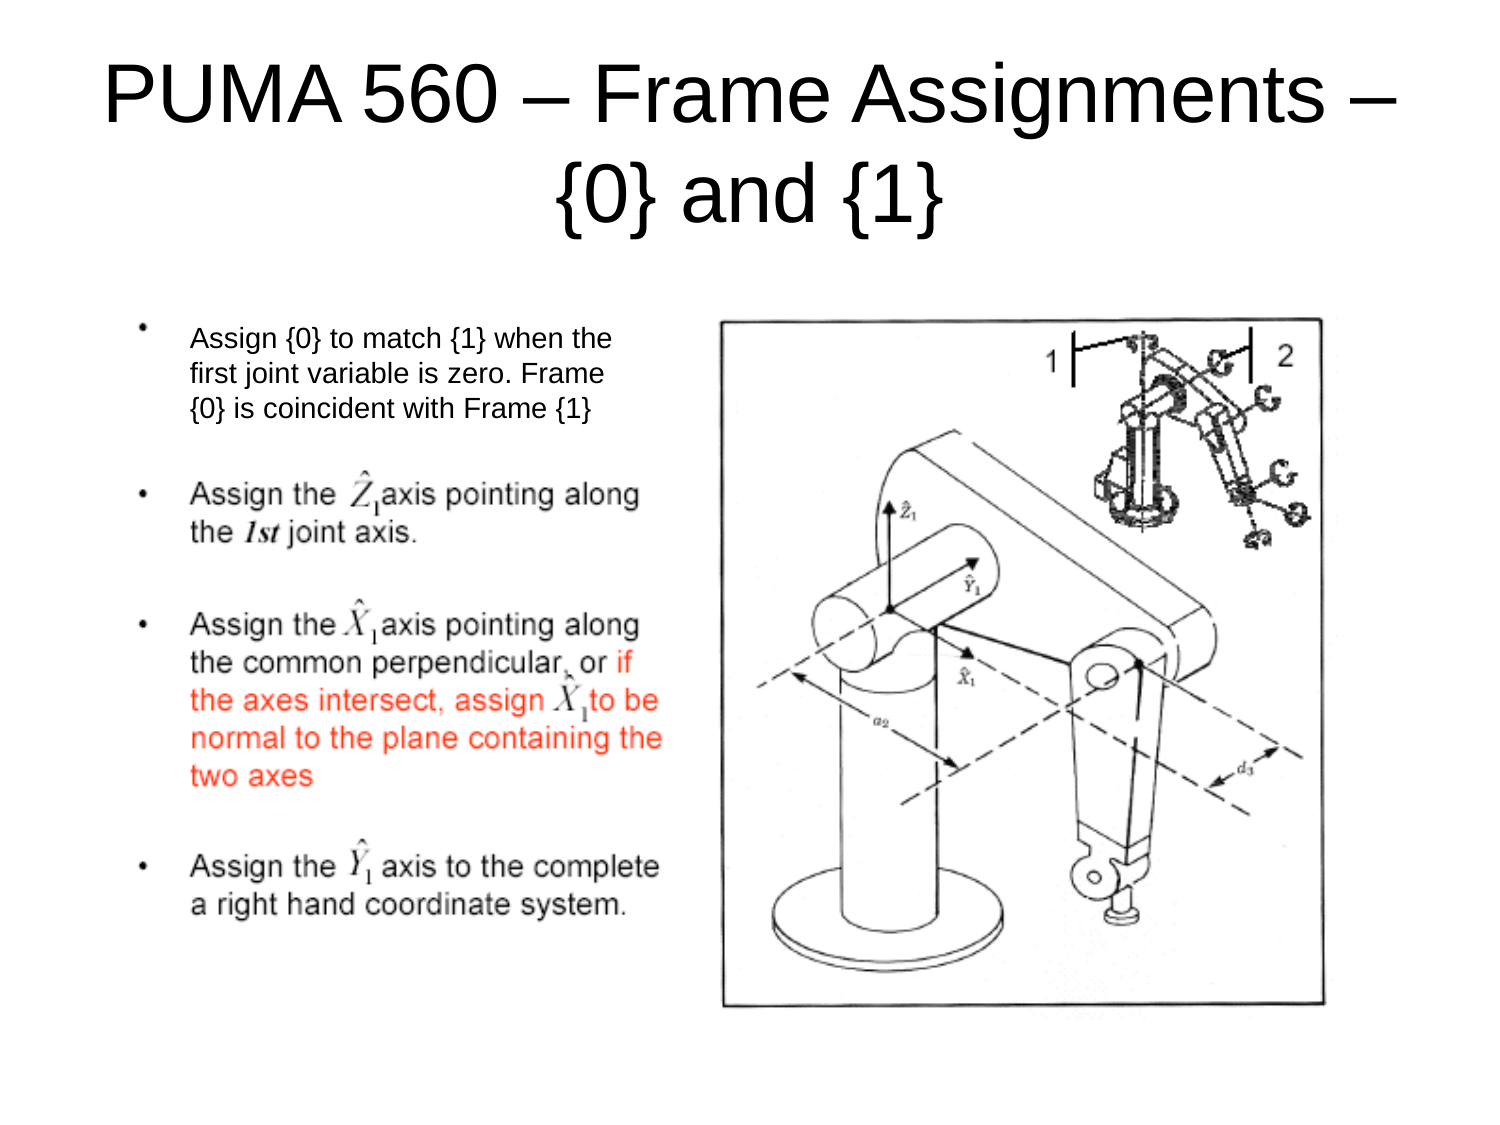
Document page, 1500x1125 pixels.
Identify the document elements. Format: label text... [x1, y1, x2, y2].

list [124, 299, 1338, 1019]
title PUMA 560 – Frame Assignments – {0} and {1} [74, 44, 1426, 233]
